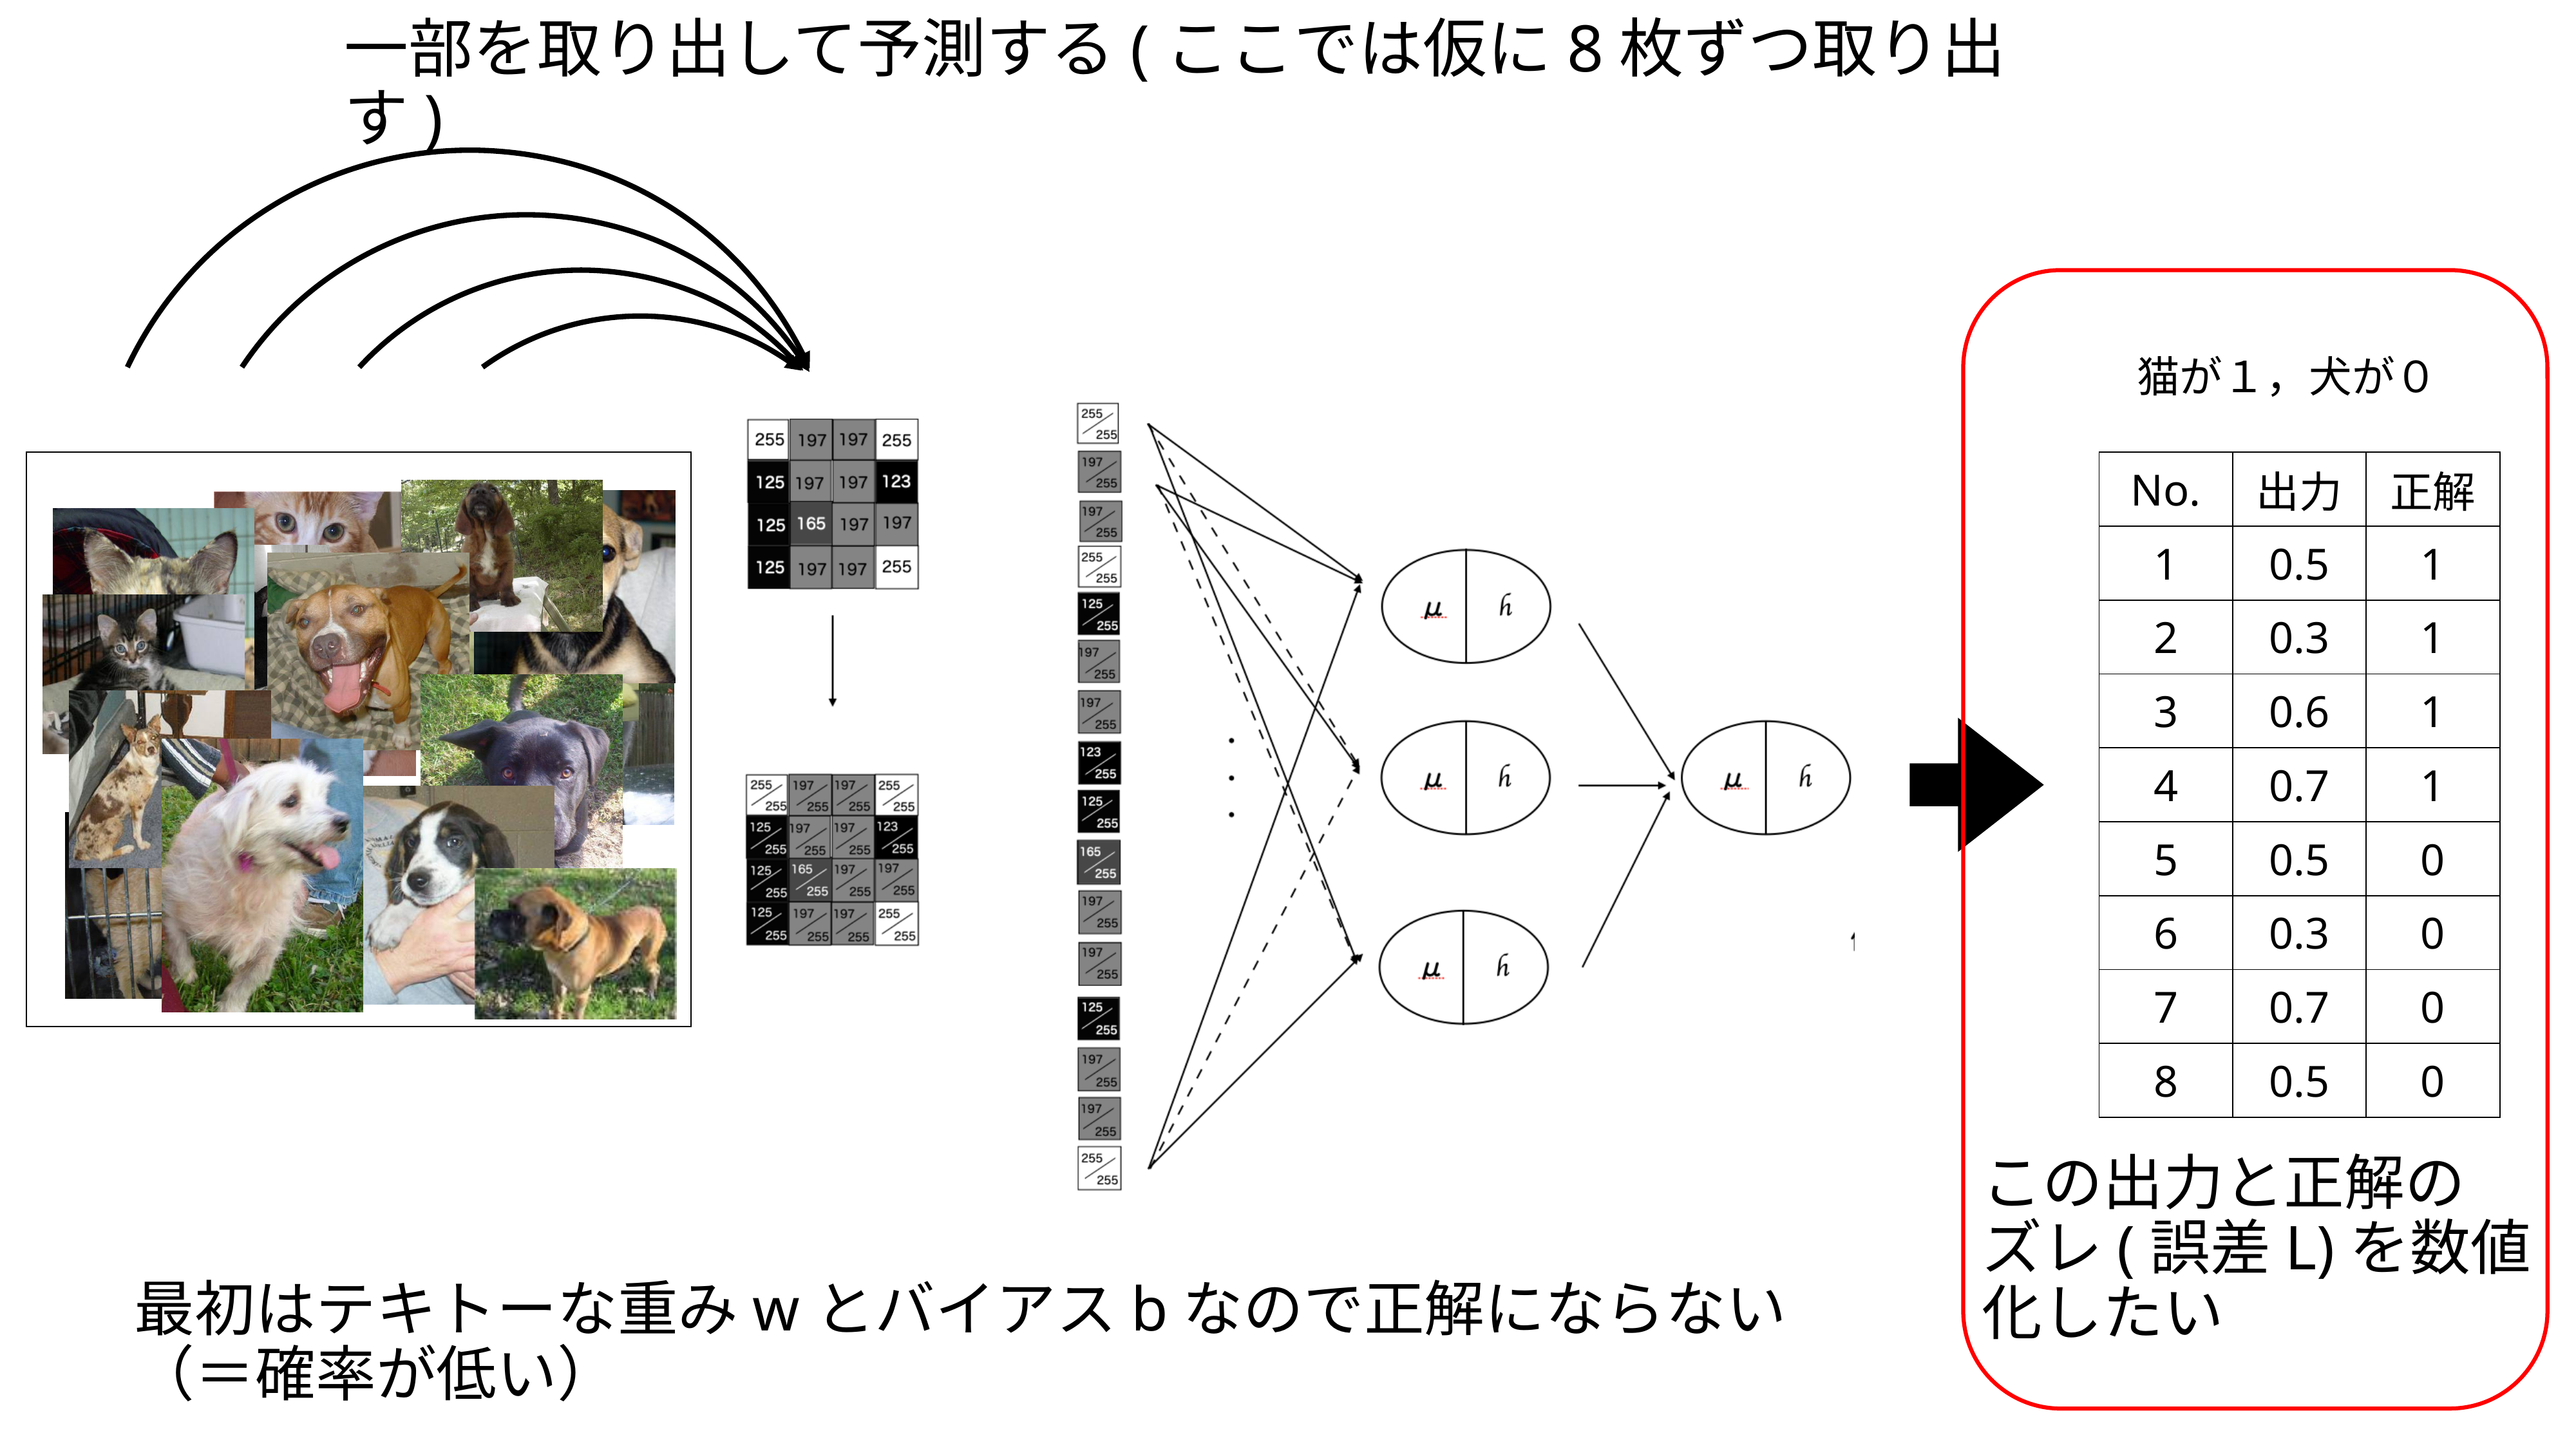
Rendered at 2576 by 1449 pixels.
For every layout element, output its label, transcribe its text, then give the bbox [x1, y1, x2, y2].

text_box [1963, 270, 2548, 1409]
text_box [482, 316, 799, 370]
text_box 最初はテキトーな重みwとバイアスbなので正解にならない （＝確率が低い） [129, 1273, 1792, 1414]
picture [721, 366, 1855, 1204]
text_box 一部を取り出して予測する(ここでは仮に8枚ずつ取り出す) [338, 10, 2076, 161]
text_box [359, 270, 797, 370]
text_box [242, 214, 809, 372]
text_box [26, 452, 692, 1027]
text_box この出力と正解の ズレ(誤差L)を数値化したい [2538, 1147, 2561, 1354]
text_box [127, 161, 810, 368]
picture [43, 480, 677, 1019]
text_box [1909, 717, 1963, 852]
